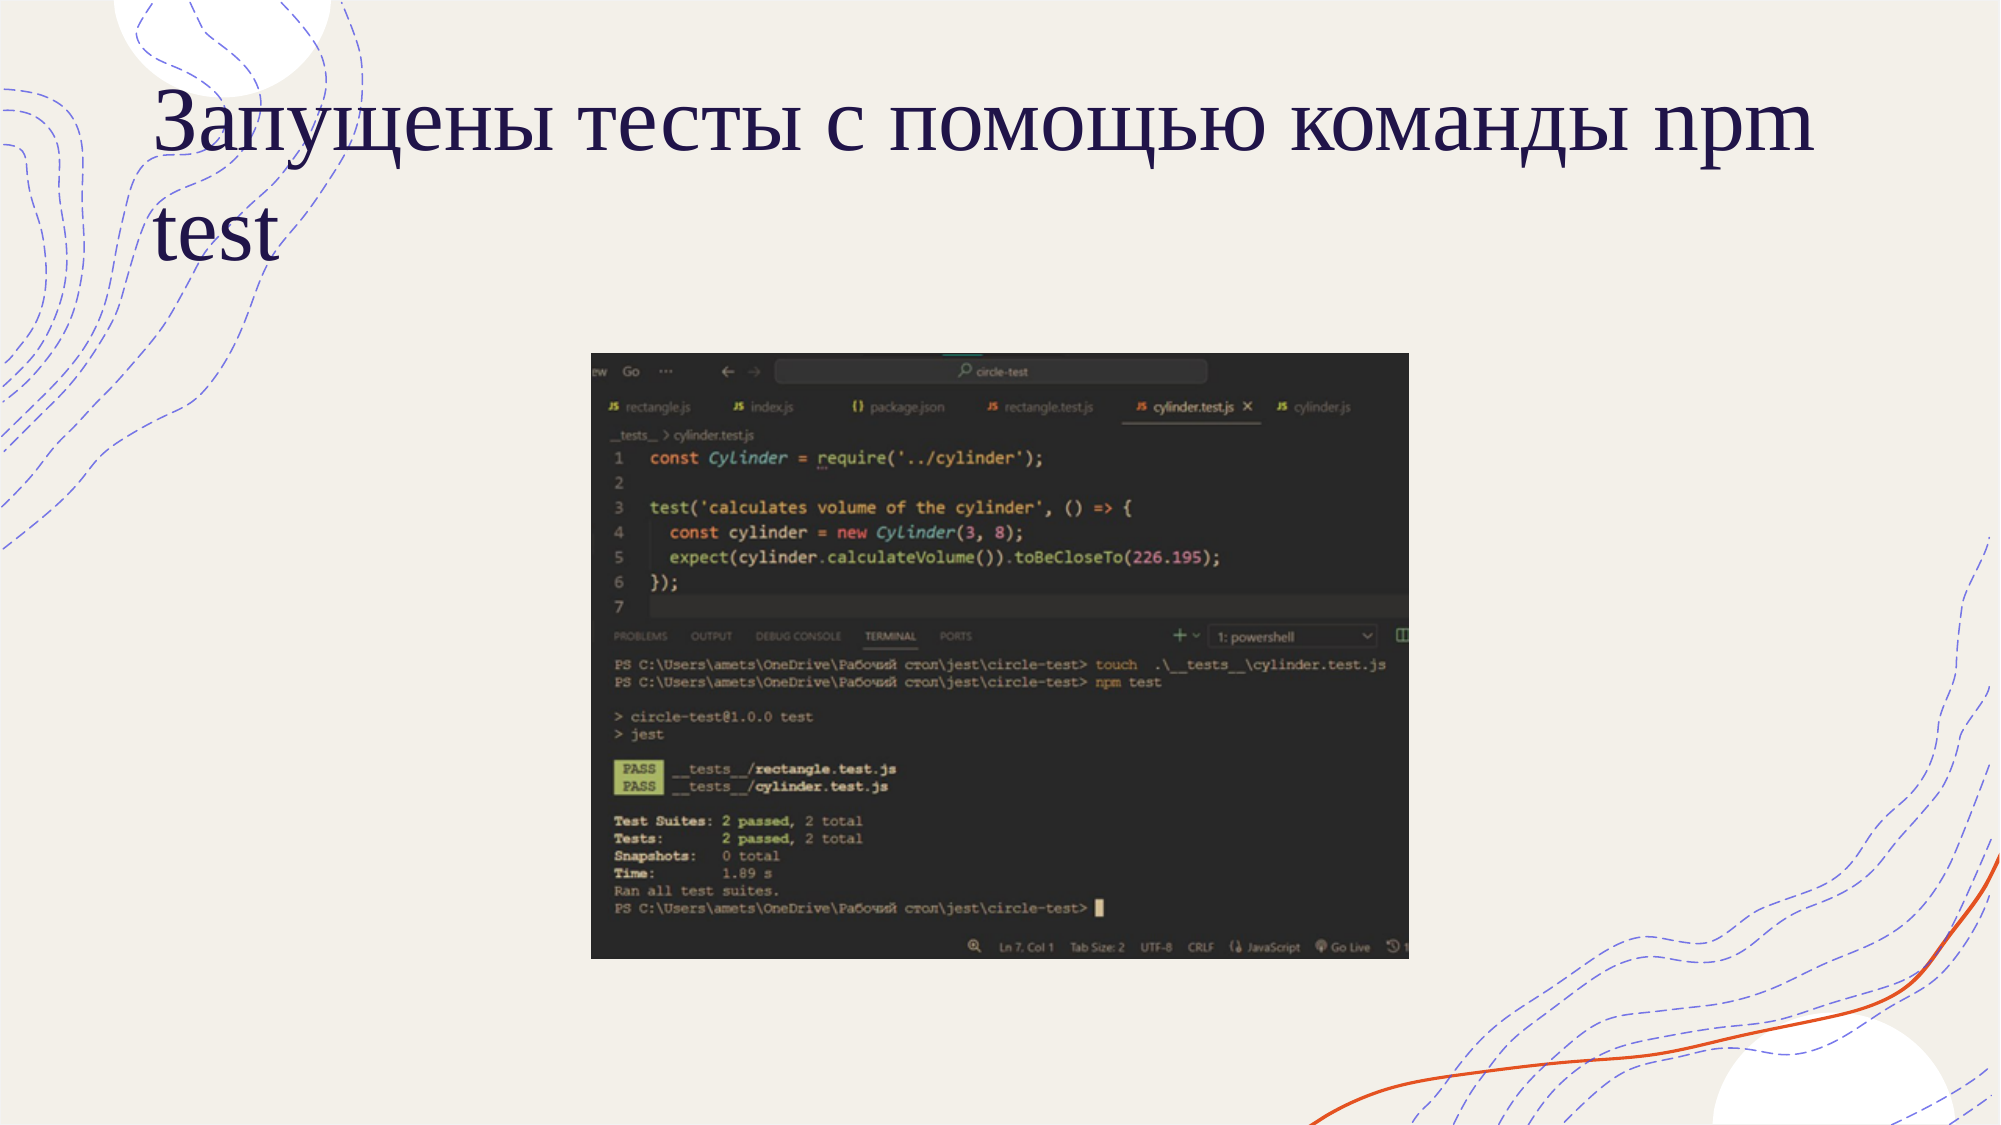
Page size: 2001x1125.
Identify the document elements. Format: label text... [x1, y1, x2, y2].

title Запущены тесты с помощью команды npm test [137, 59, 1863, 278]
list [591, 354, 1409, 959]
